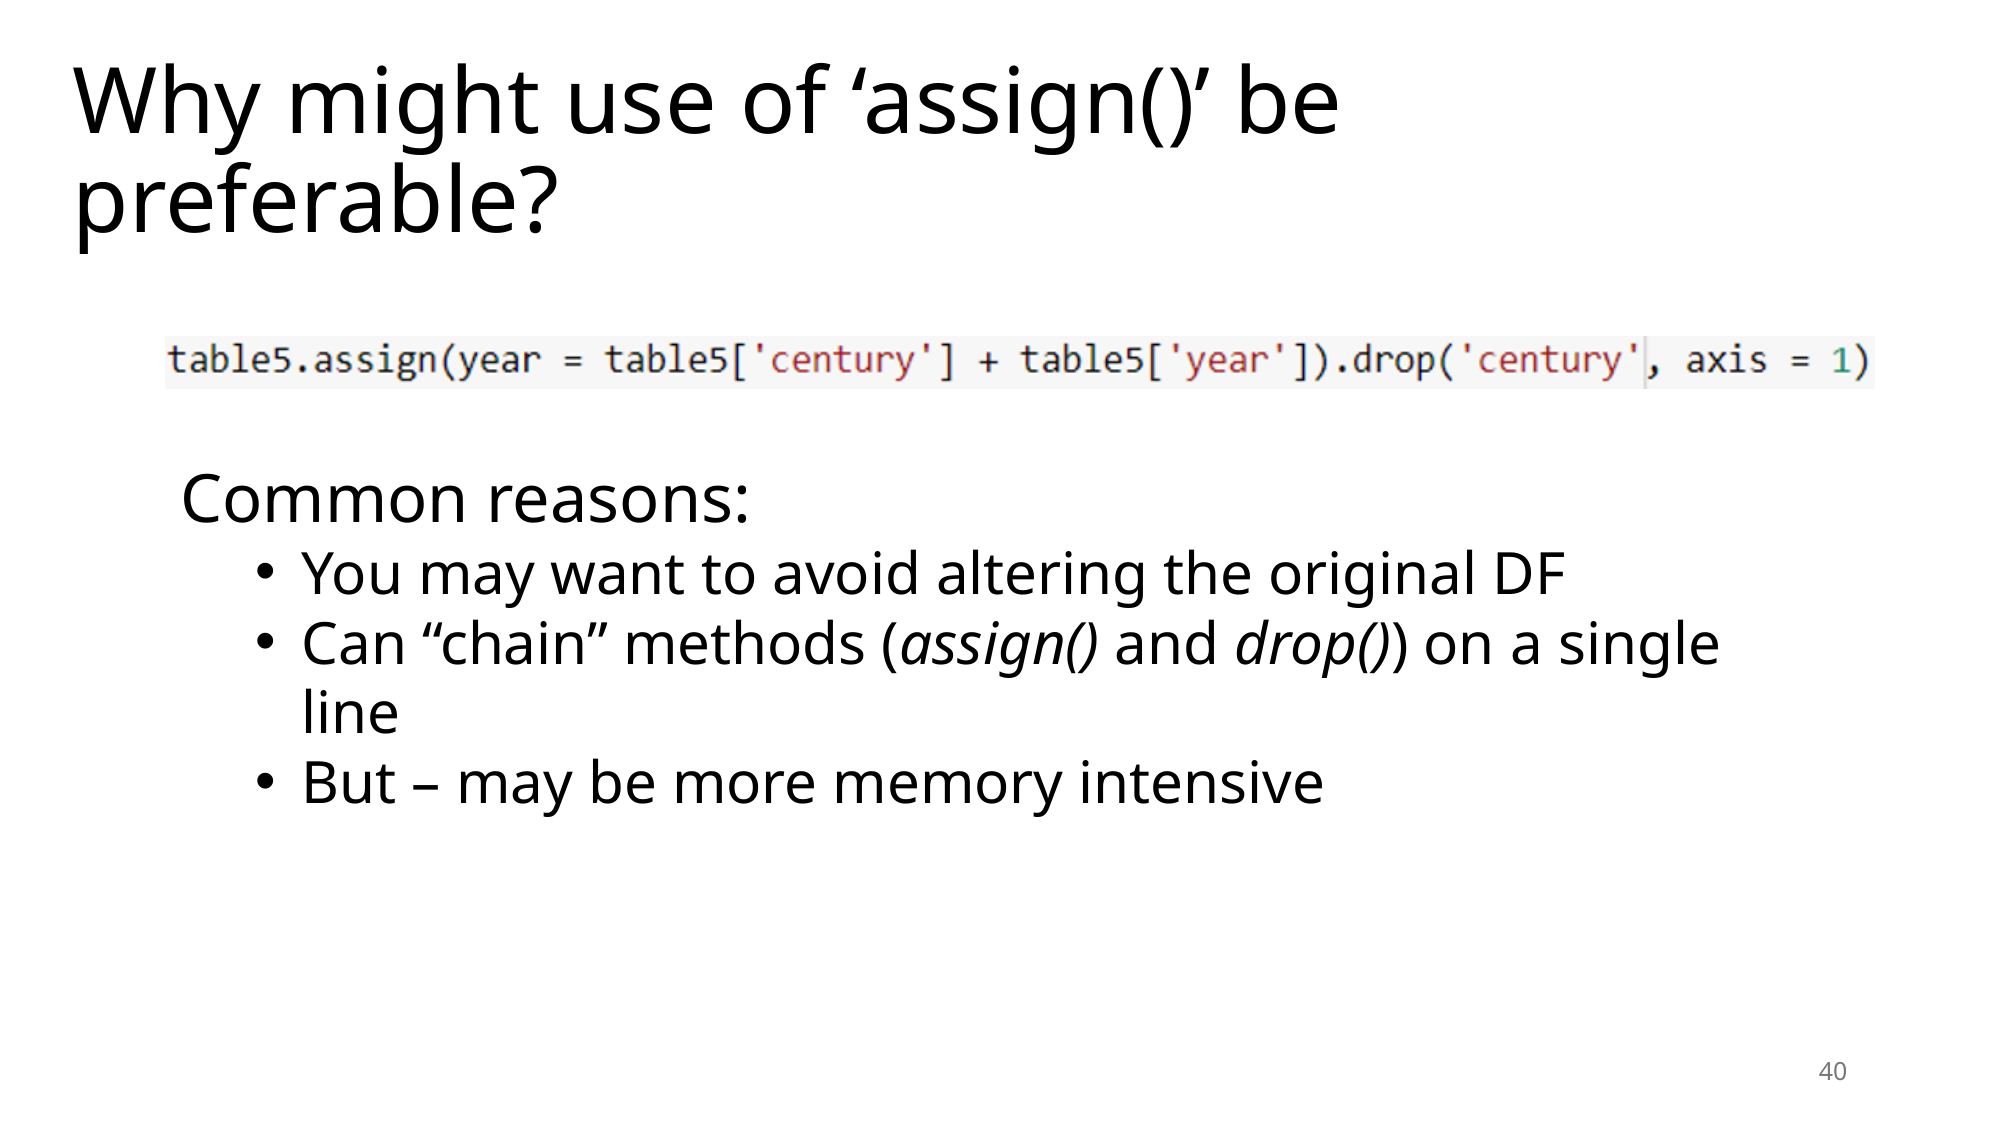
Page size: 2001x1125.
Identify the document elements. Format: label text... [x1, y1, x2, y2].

title Why might use of ‘assign()’ be preferable? [57, 79, 1848, 228]
text_box Common reasons: You may want to avoid altering the original DF Can “chain” methods (assign() and drop()) on a single line But – may be more memory intensive [165, 448, 1833, 973]
picture [164, 336, 1876, 389]
slide_number 40 [1412, 1042, 1863, 1103]
